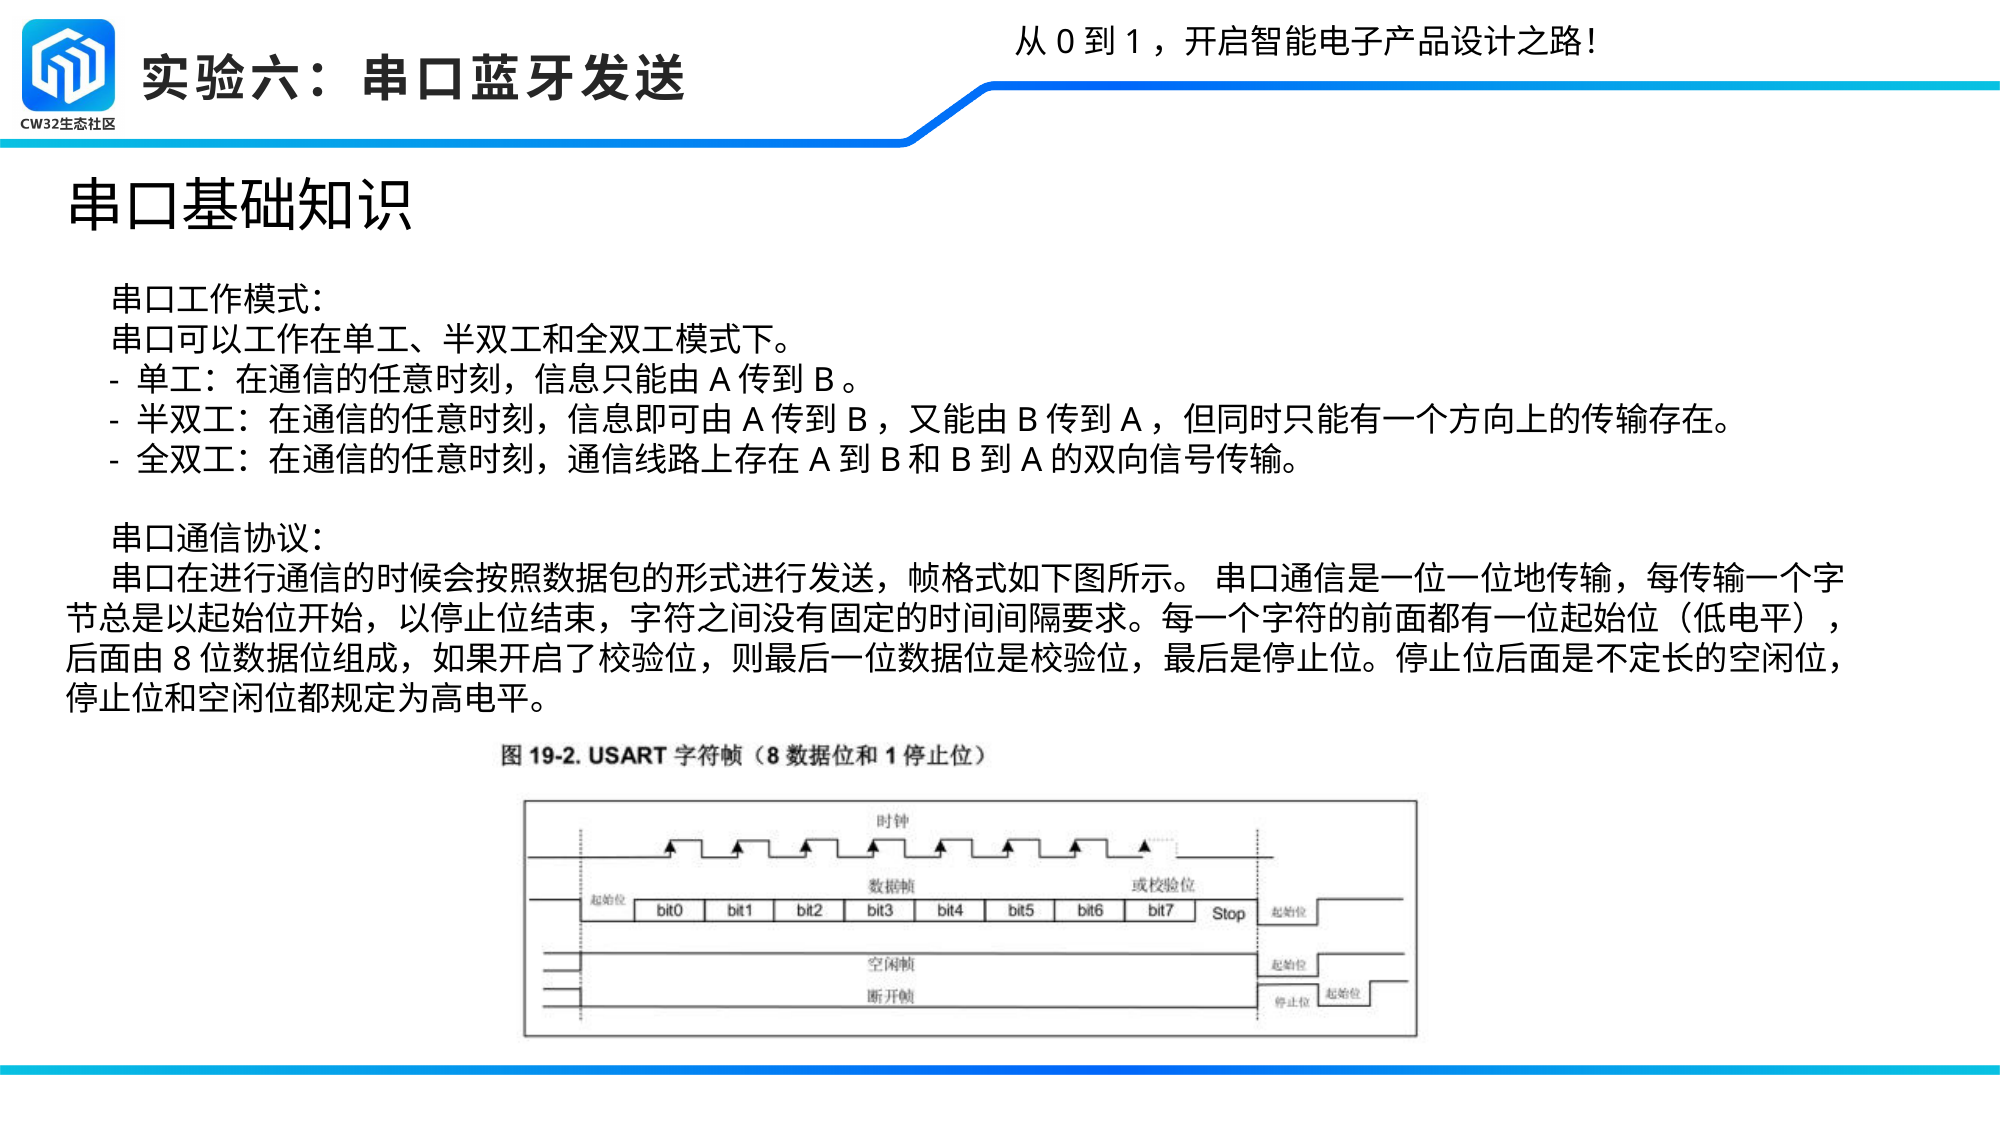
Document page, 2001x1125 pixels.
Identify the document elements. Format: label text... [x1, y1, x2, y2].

text_box 实验六：串口蓝牙发送 [130, 42, 1122, 80]
picture [0, 1065, 2000, 1076]
text_box 从0到1，开启智能电子产品设计之路！ [1000, 12, 1690, 68]
text_box 串口基础知识 串口工作模式： 串口可以工作在单工、半双工和全双工模式下。 - 单工：在通信的任意时刻，信息只能由A传到B。 - 半双工：在通信的任意时刻，信息即可由A传到B，又能由B传到A，但同时只能有一个方向上的传输存在。 - 全双工：在通信的任意时刻，通信线路上存在A到B和B到A的双向信号传输。 串口通信协议： 串口在进行通信的时候会按照数据包的形式进行发送，帧格式如下图所示。 串口通信是一位一位地传输，每传输一个字节总是以起始位开始，以停止位结束，字符之间没有固定的时间间隔要求。每一个字符的前面都有一位起始位（低电平），后面由8位数据位组成，如果开启了校验位，则最后一位数据位是校验位，最后是停止位。停止位后面是不定长的空闲位，停止位和空闲位都规定为高电平。 [50, 160, 1877, 1054]
picture [492, 729, 1435, 1054]
picture [0, 16, 2000, 149]
